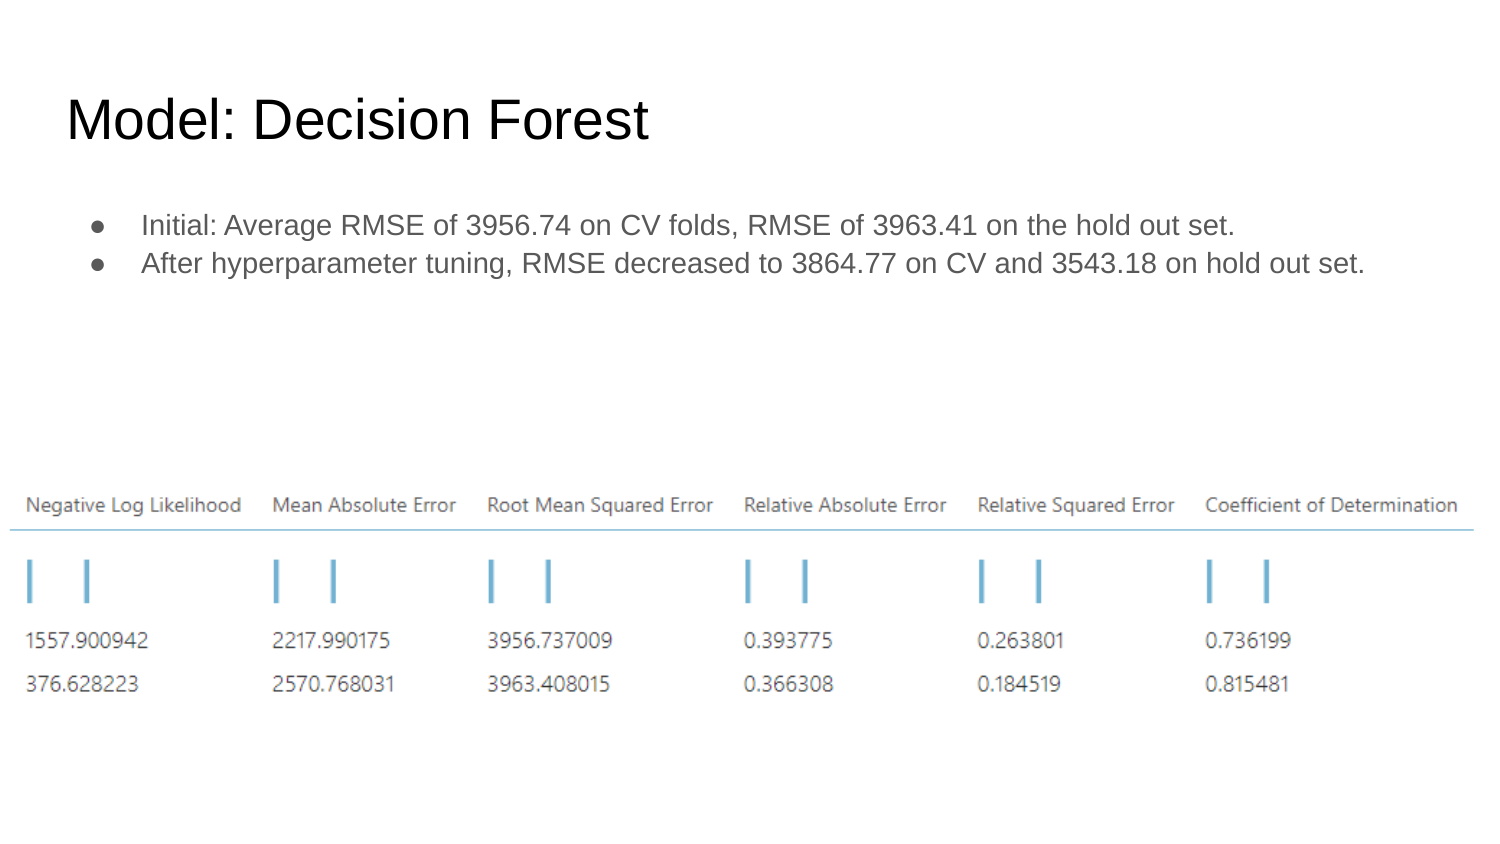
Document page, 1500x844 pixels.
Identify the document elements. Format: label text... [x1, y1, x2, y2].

title Model: Decision Forest [51, 72, 1449, 167]
picture [0, 470, 1500, 715]
list Initial: Average RMSE of 3956.74 on CV folds, RMSE of 3963.41 on the hold out set. After hyperparameter tuning, RMSE decreased to 3864.77 on CV and 3543.18 on hold out set. [51, 189, 1427, 469]
